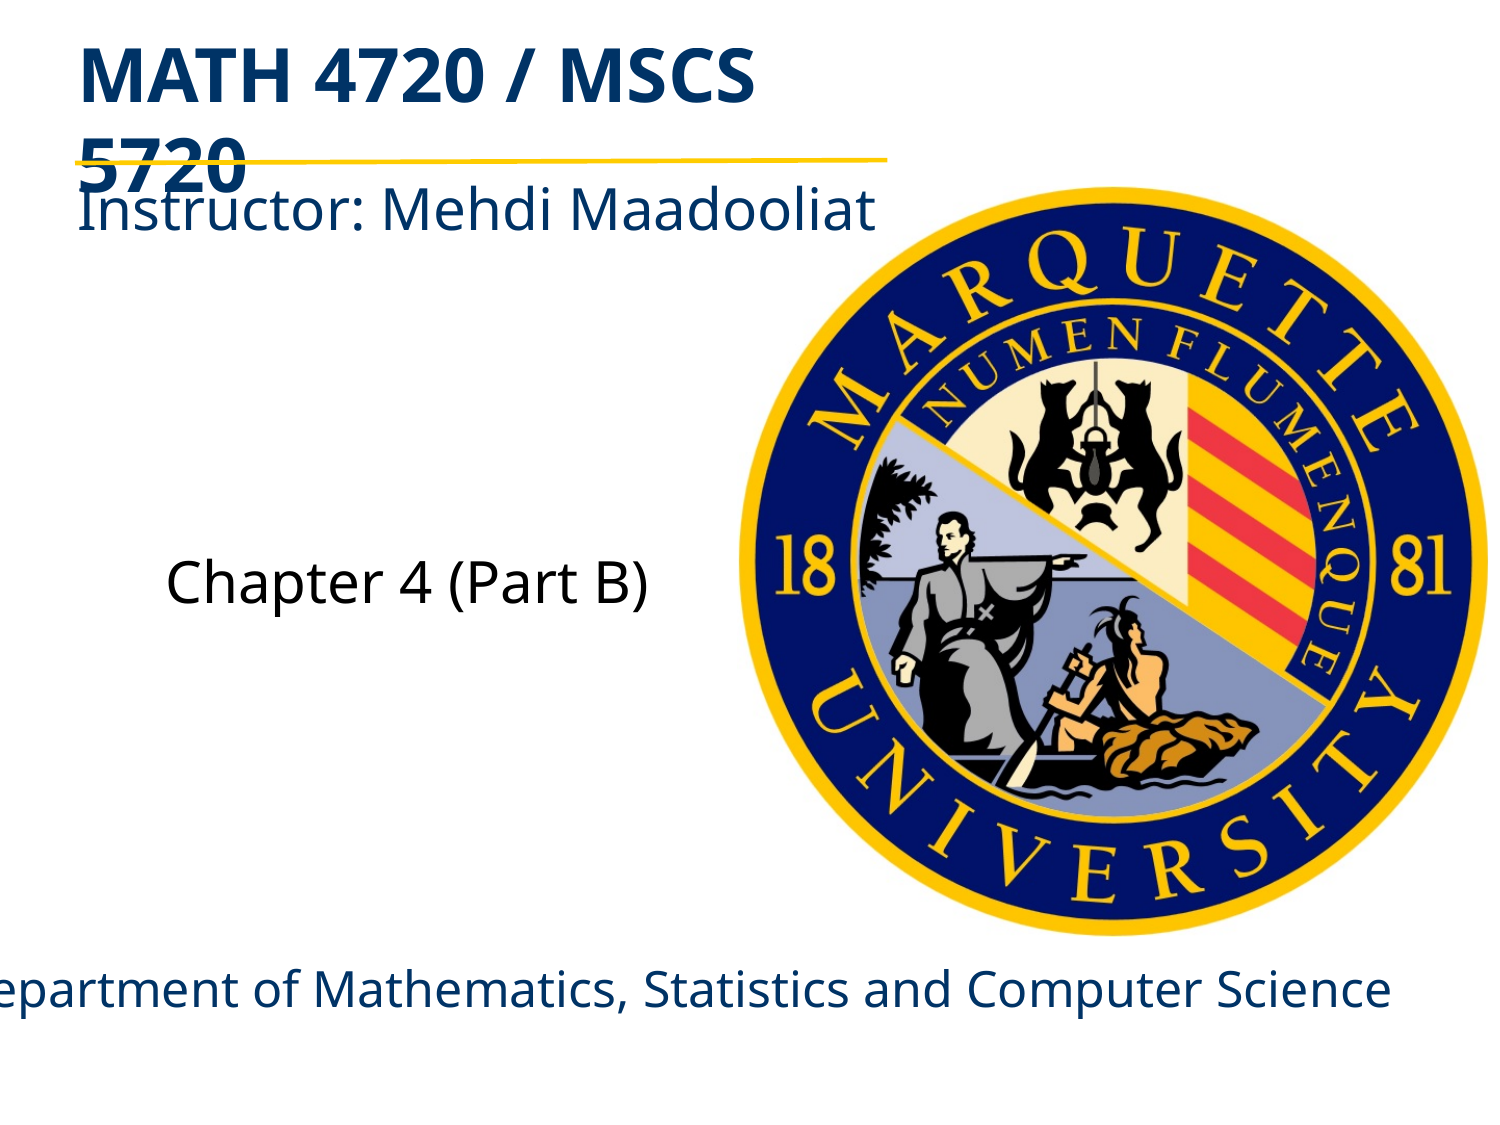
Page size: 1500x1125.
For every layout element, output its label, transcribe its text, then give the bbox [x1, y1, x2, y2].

picture [737, 202, 749, 226]
text_box Chapter 4 (Part B) [150, 537, 664, 623]
picture [737, 186, 1489, 937]
